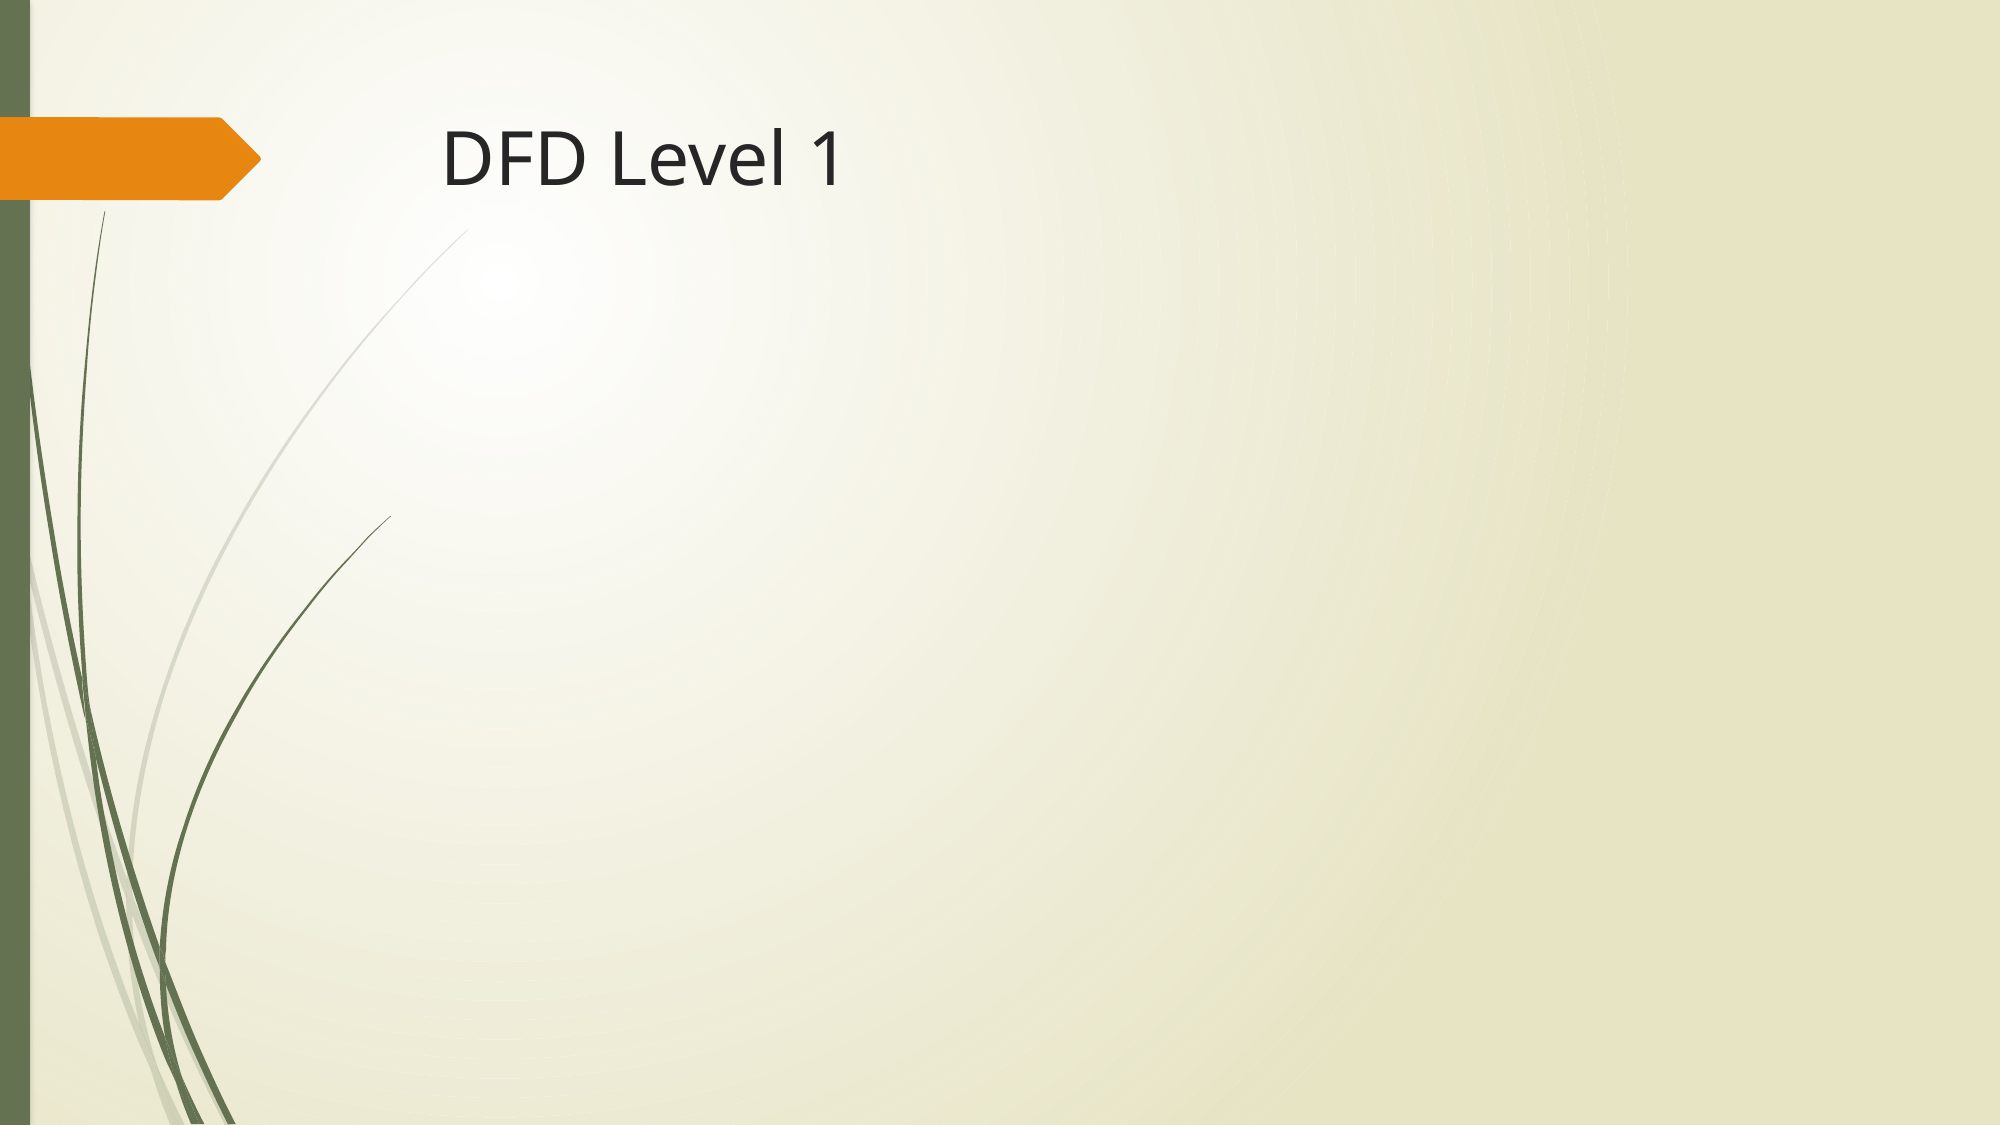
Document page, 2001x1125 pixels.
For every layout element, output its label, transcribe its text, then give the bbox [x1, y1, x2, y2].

title DFD Level 1 [425, 102, 1888, 313]
